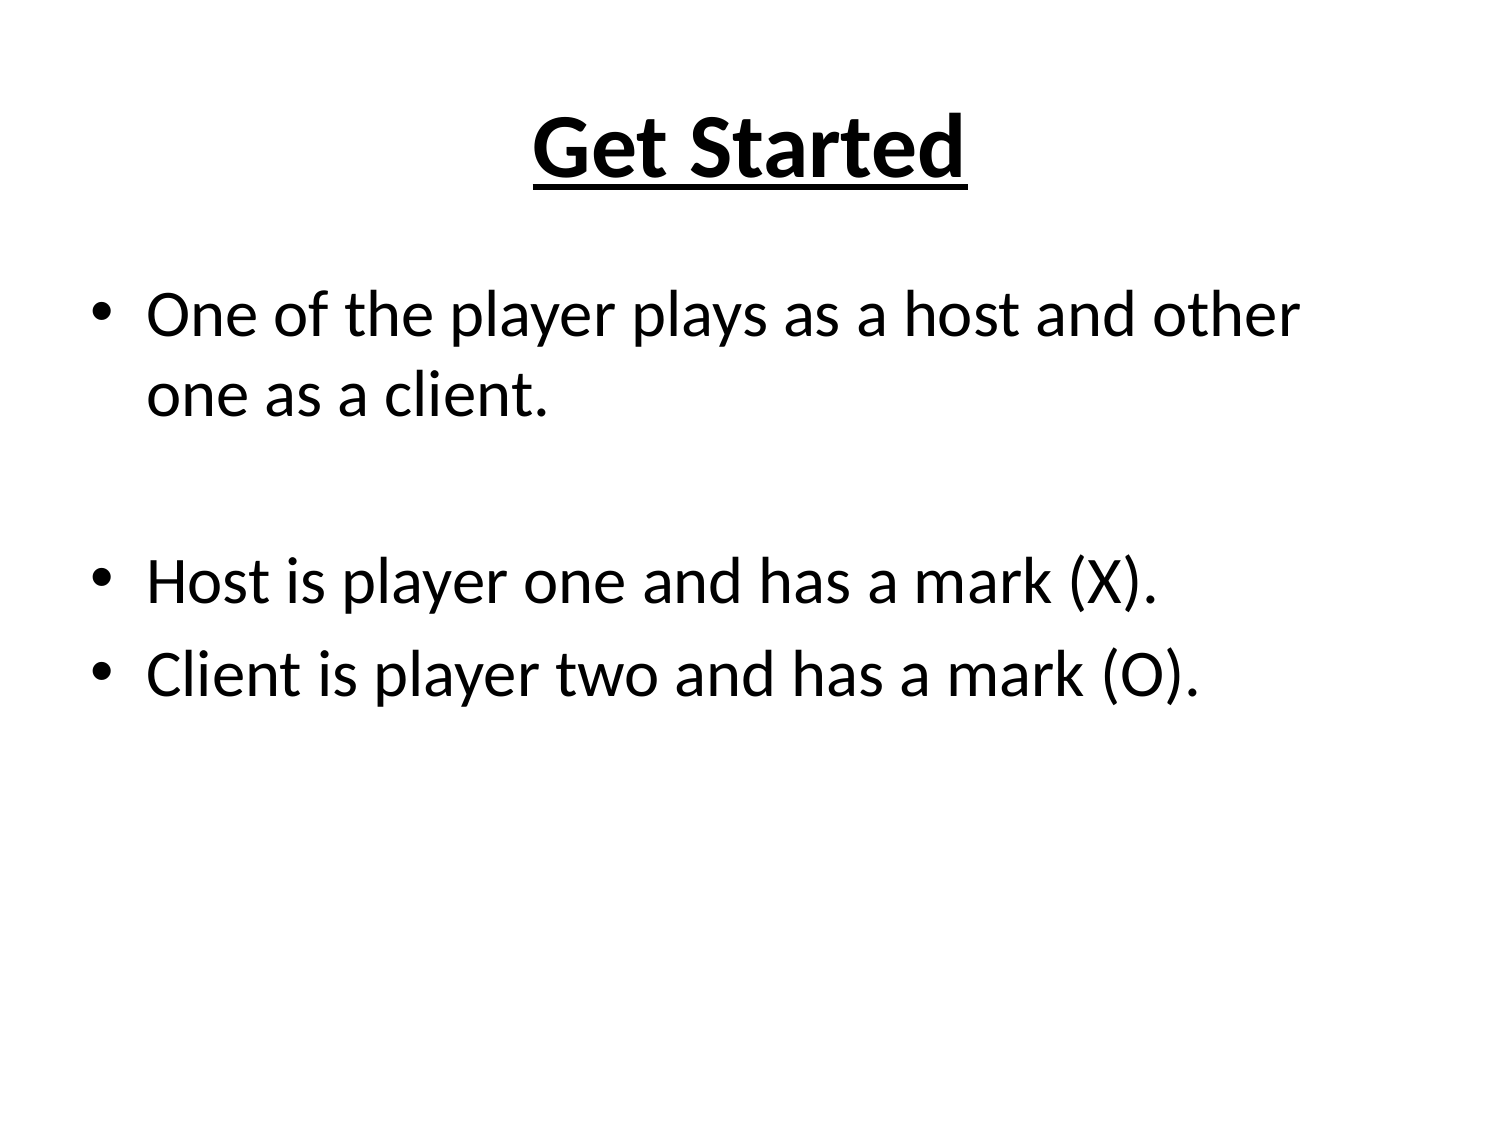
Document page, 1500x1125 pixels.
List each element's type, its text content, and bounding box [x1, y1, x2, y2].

list One of the player plays as a host and other one as a client. Host is player one and has a mark (X). Client is player two and has a mark (O). [75, 262, 1425, 1005]
title Get Started [75, 45, 1425, 238]
